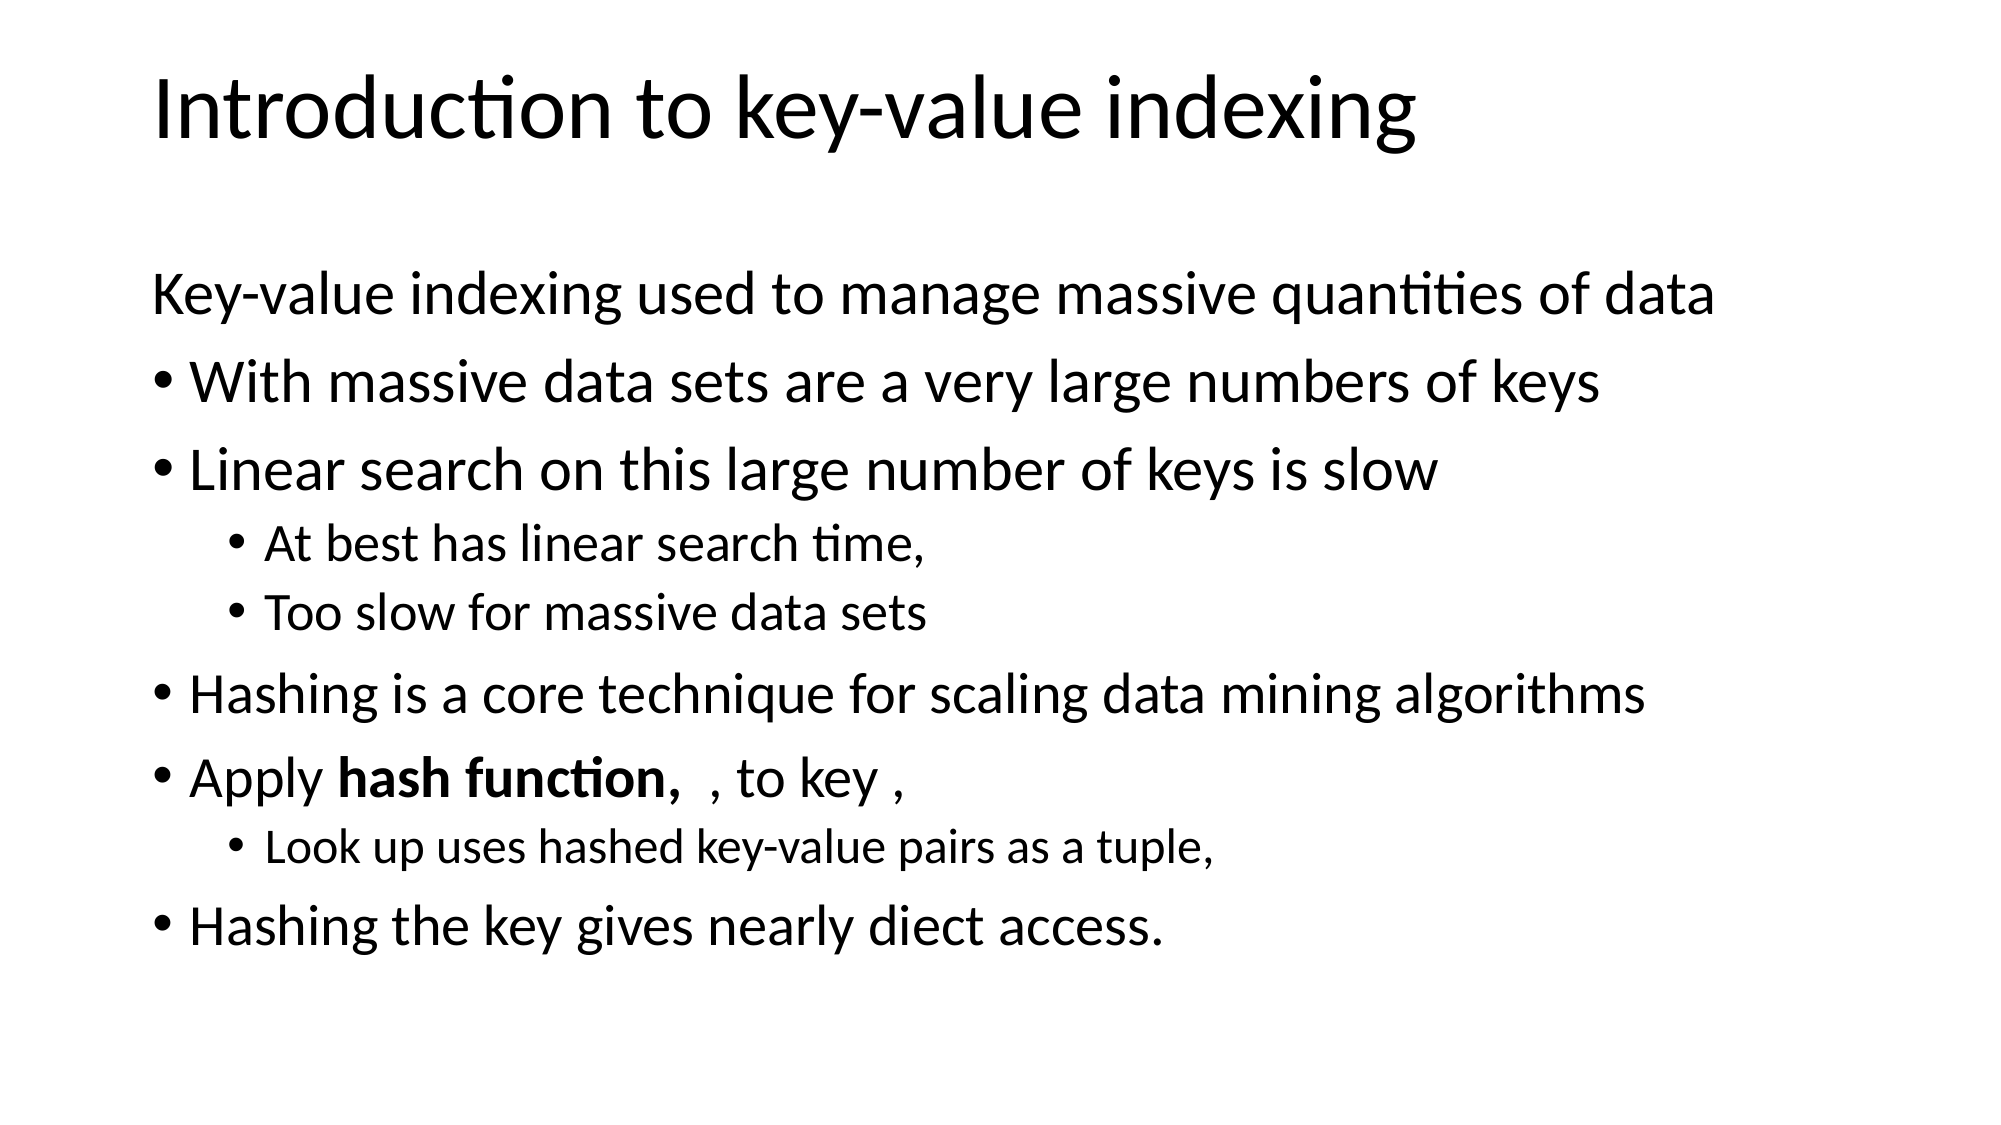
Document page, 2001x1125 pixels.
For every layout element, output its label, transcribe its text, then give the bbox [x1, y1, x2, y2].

text_box Introduction to key-value indexing [137, 0, 1863, 218]
